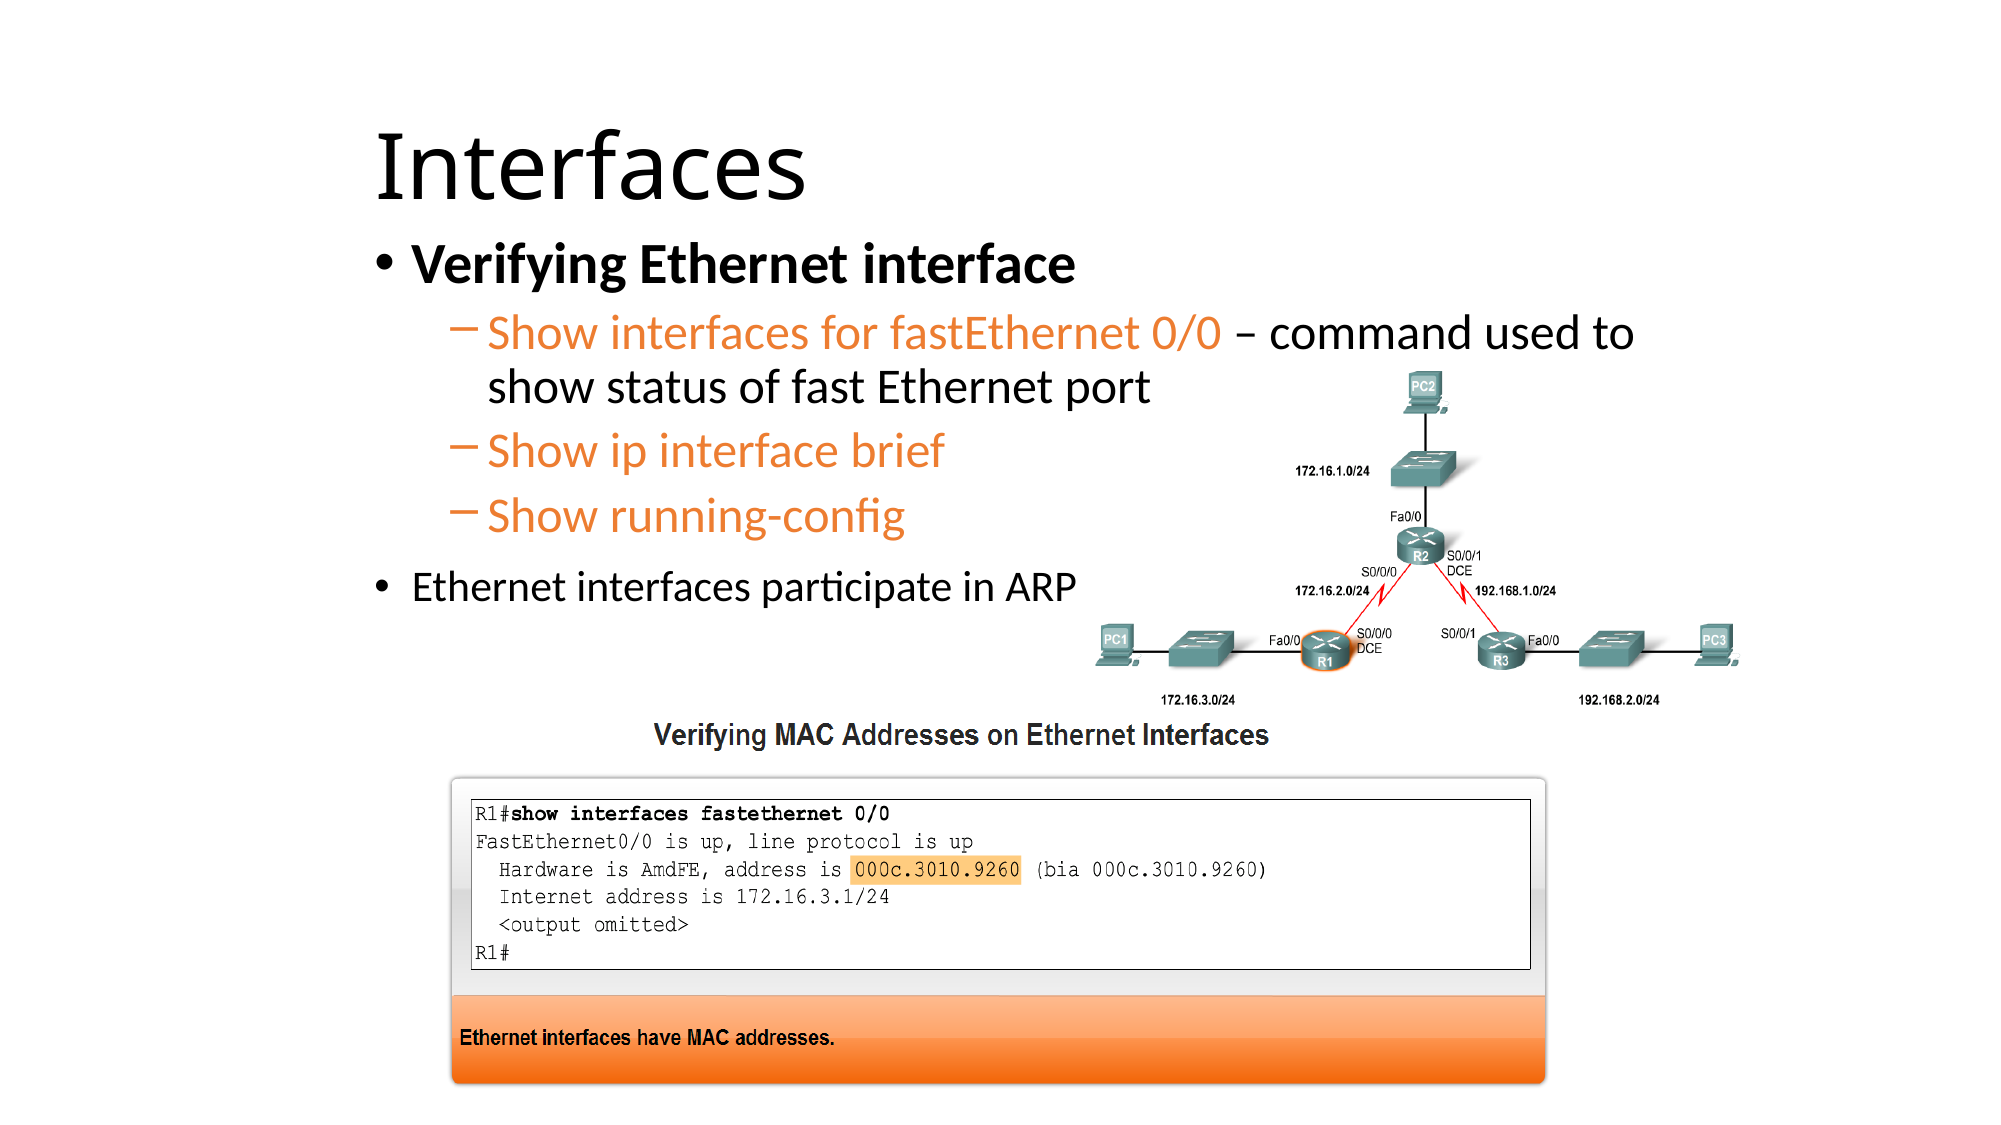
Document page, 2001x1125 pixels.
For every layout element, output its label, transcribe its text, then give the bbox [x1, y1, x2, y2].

list Verifying Ethernet interface Show interfaces for fastEthernet 0/0 – command used to show status of fast Ethernet port Show ip interface brief Show running-config Ethernet interfaces participate in ARP [359, 225, 1662, 1059]
title Interfaces [360, 101, 1697, 239]
picture [446, 353, 1742, 1090]
